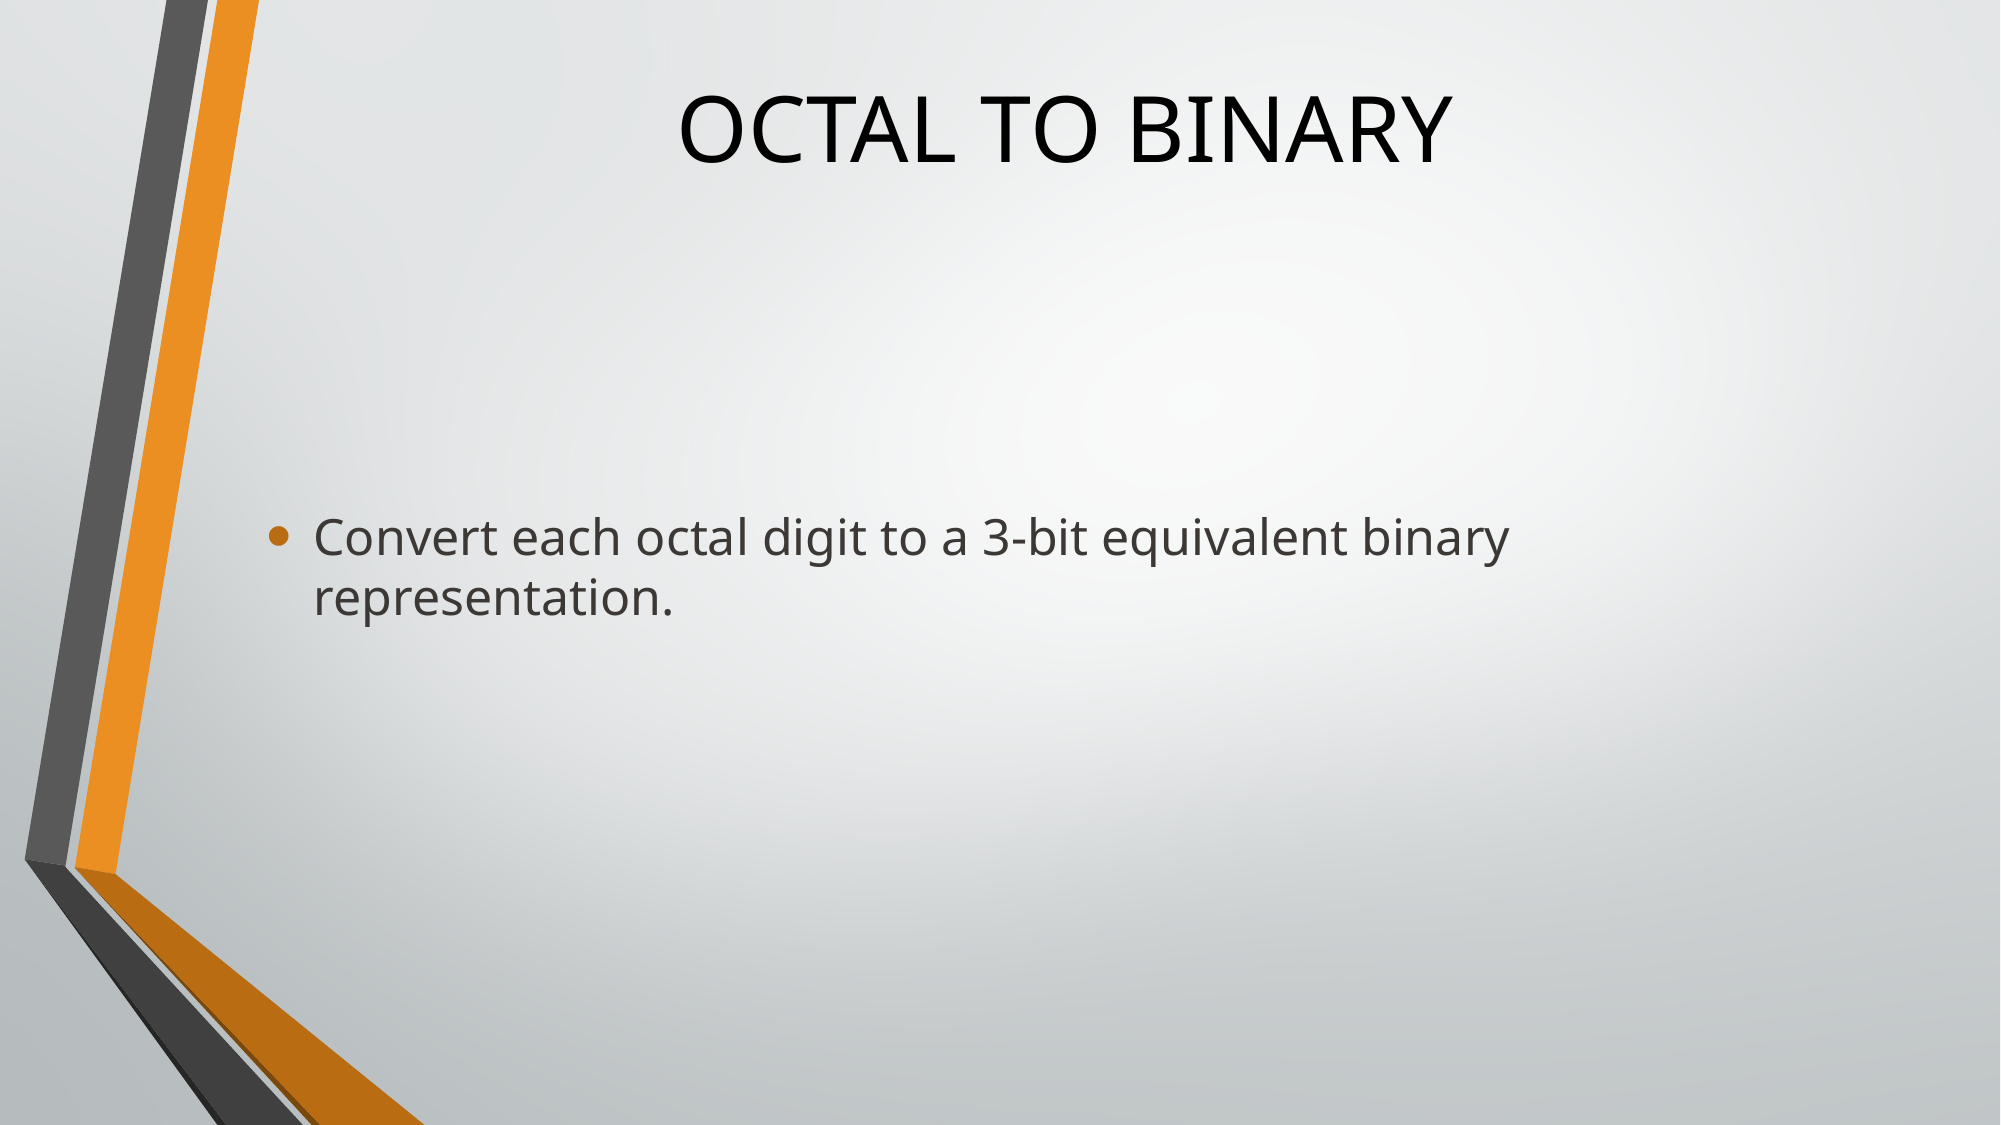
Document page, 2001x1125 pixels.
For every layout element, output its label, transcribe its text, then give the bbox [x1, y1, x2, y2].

title OCTAL TO BINARY [243, 0, 1887, 251]
list Convert each octal digit to a 3-bit equivalent binary representation. [251, 250, 1896, 882]
